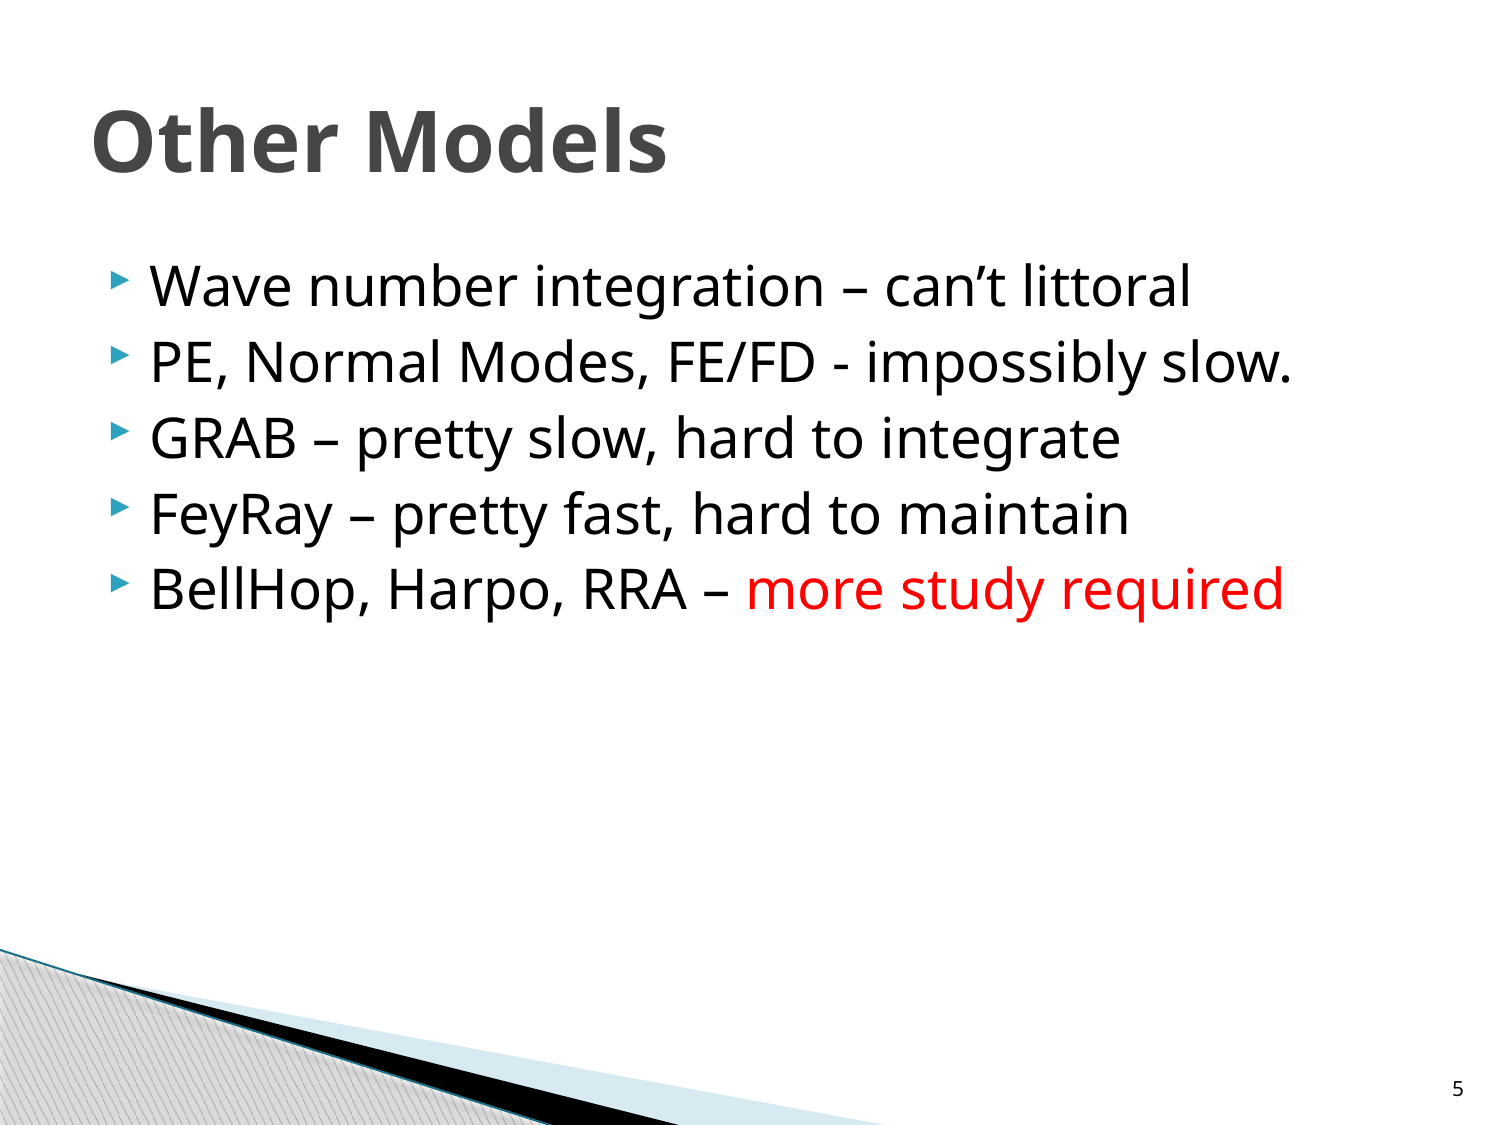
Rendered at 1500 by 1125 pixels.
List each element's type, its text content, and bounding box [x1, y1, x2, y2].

list Wave number integration – can’t littoral PE, Normal Modes, FE/FD - impossibly slow. GRAB – pretty slow, hard to integrate FeyRay – pretty fast, hard to maintain BellHop, Harpo, RRA – more study required [75, 243, 1425, 986]
title Other Models [75, 45, 1425, 233]
slide_number 5 [1418, 1051, 1479, 1112]
